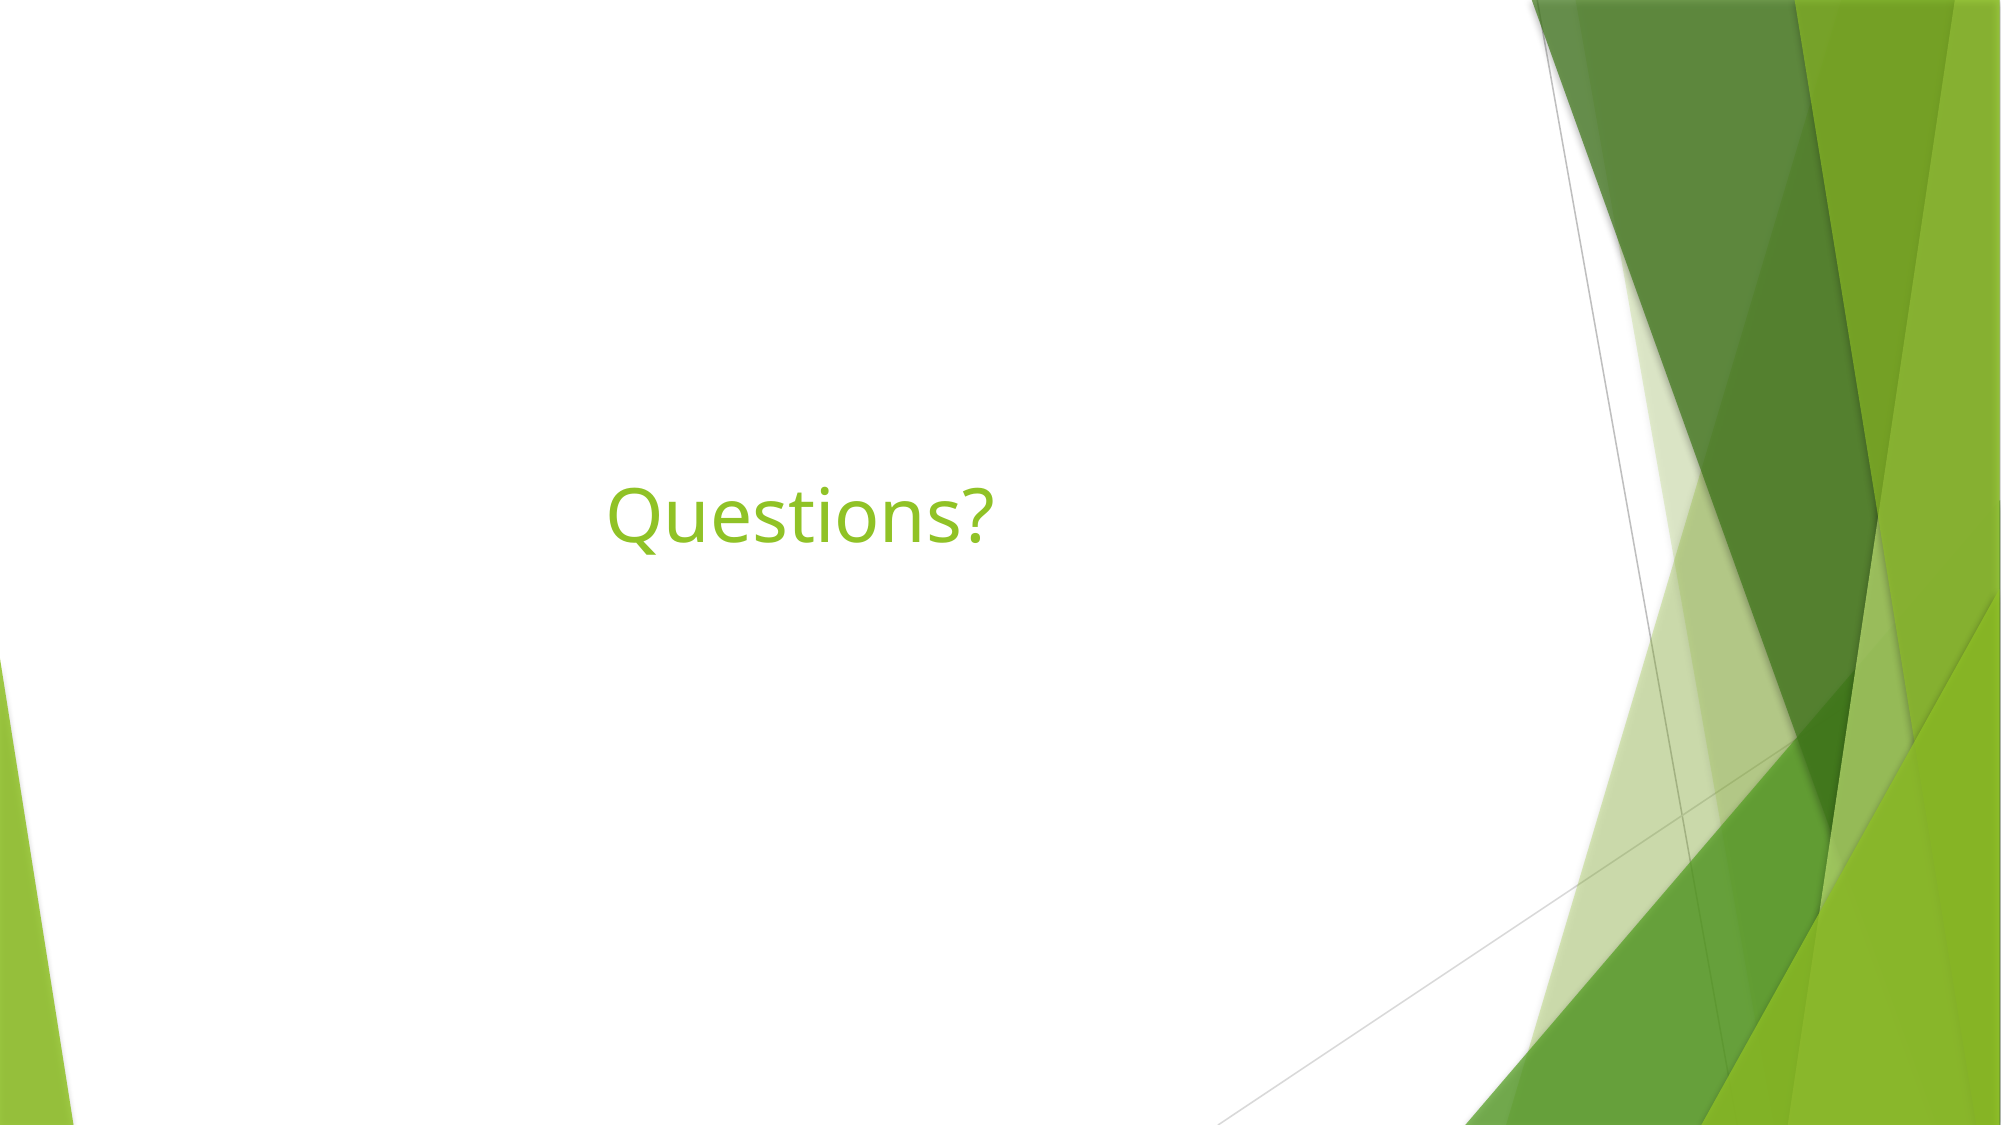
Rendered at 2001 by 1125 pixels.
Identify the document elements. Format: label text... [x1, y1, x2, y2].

title Questions? [590, 459, 2000, 618]
